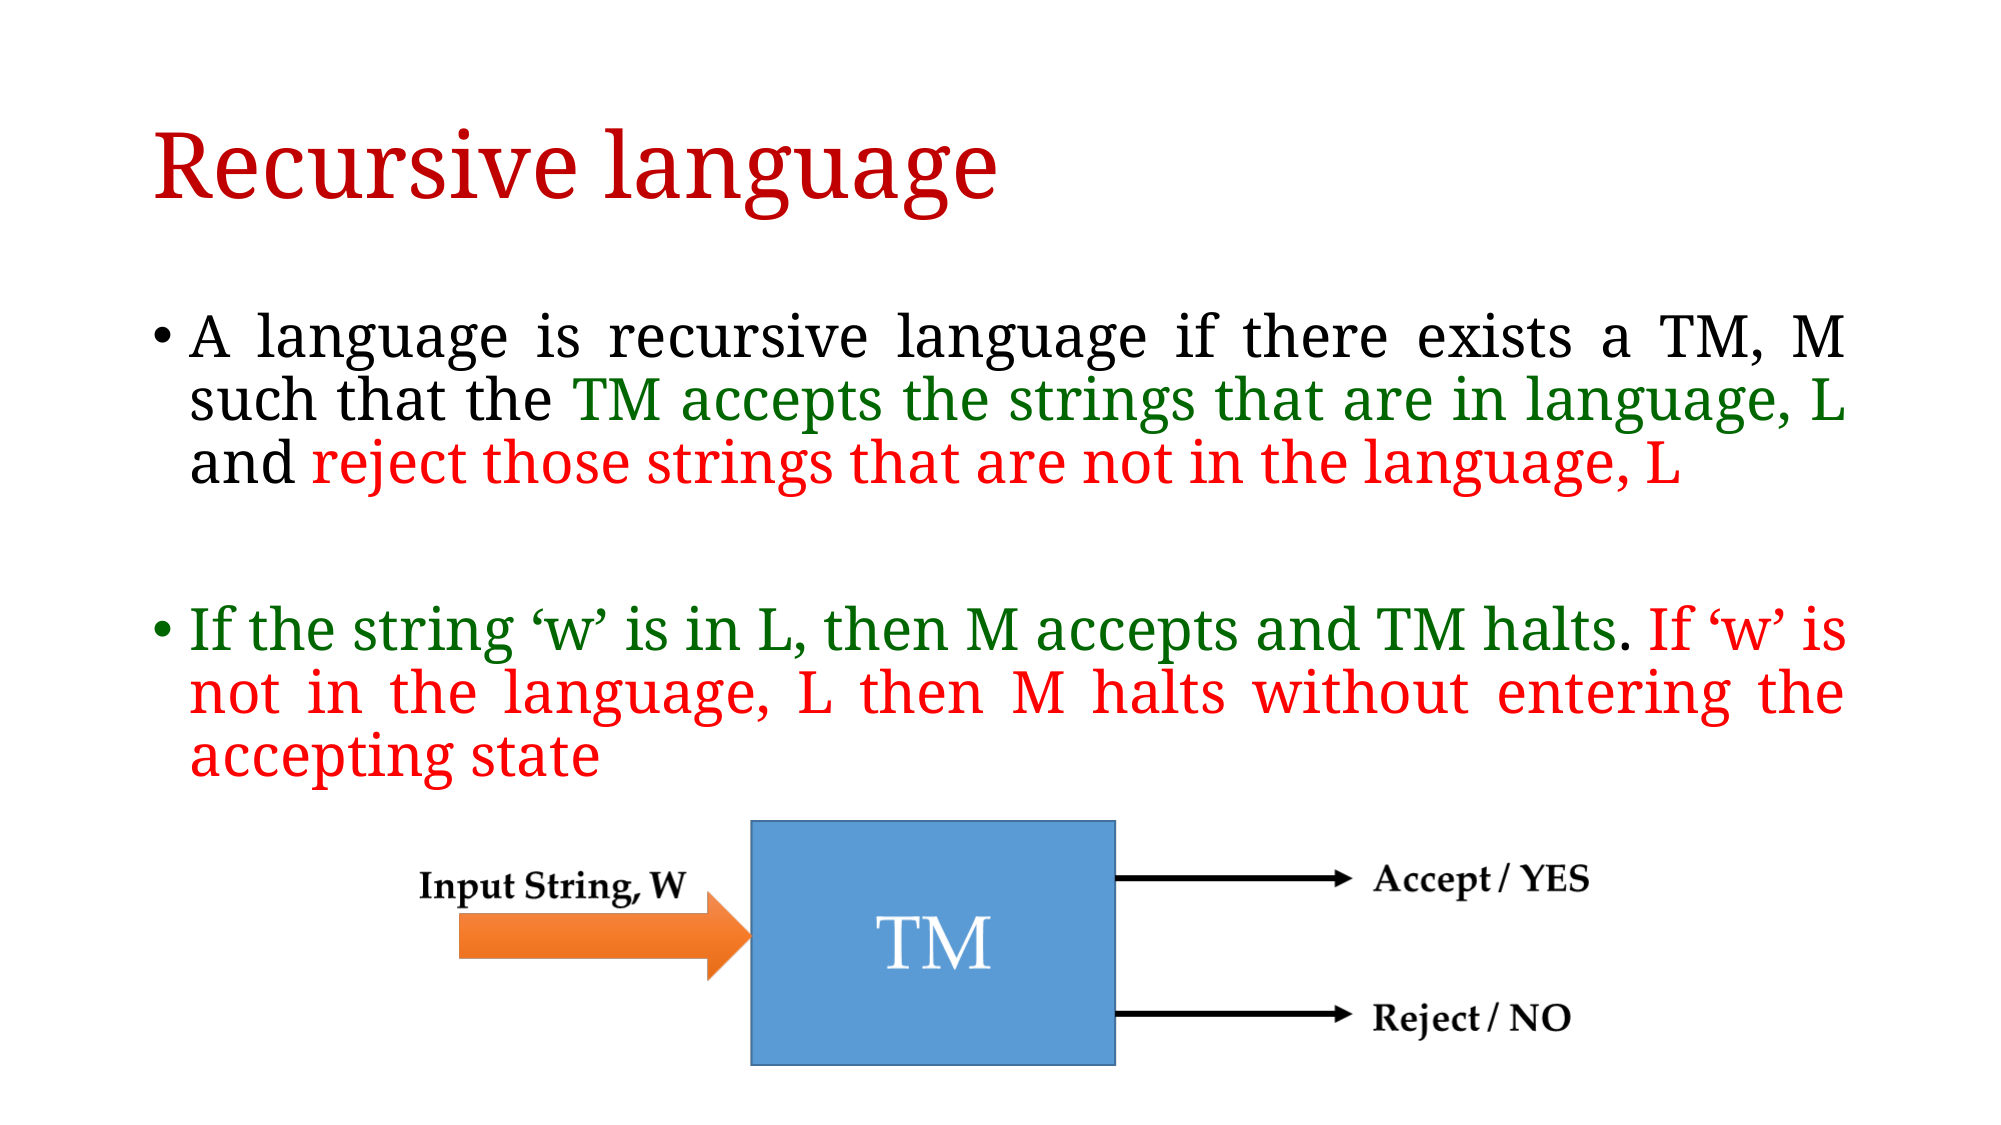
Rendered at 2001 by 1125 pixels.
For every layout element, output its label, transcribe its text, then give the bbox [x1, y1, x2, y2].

list A language is recursive language if there exists a TM, M such that the TM accepts the strings that are in language, L and reject those strings that are not in the language, L If the string ‘w’ is in L, then M accepts and TM halts. If ‘w’ is not in the language, L then M halts without entering the accepting state [137, 299, 1863, 1014]
title Recursive language [137, 59, 1863, 278]
picture [395, 820, 1691, 1066]
